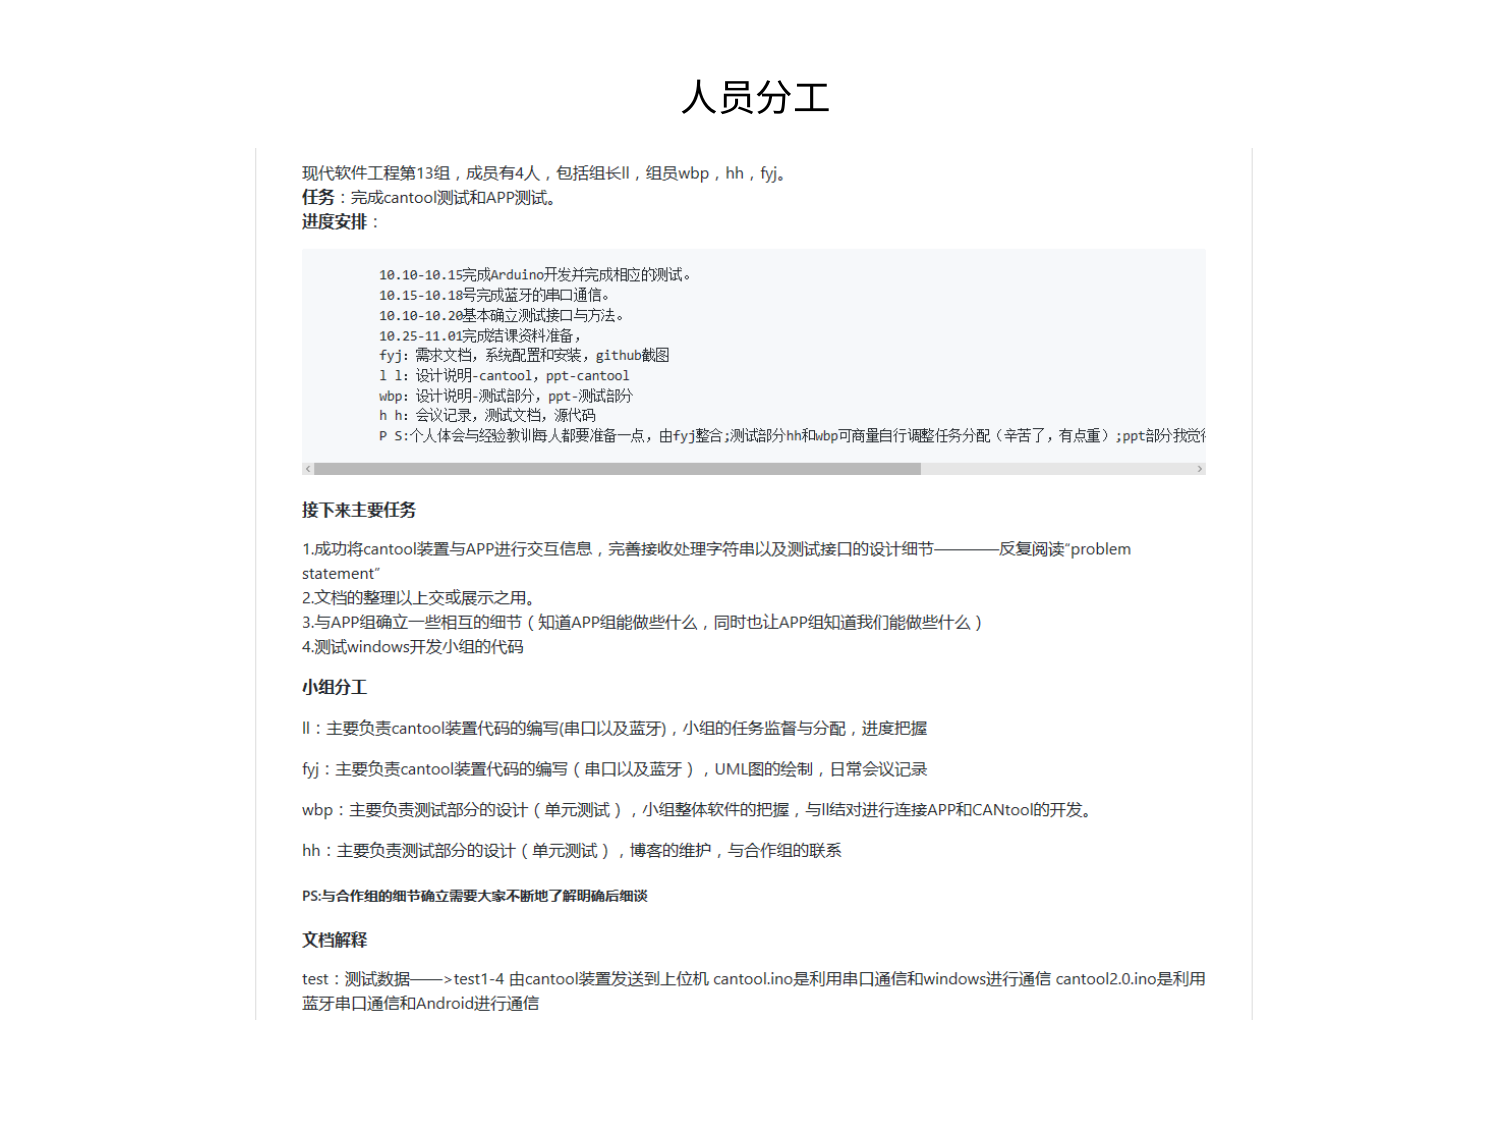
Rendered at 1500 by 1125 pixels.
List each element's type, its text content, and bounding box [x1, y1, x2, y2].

picture [241, 148, 1270, 1021]
text_box 人员分工 [112, 66, 1400, 127]
